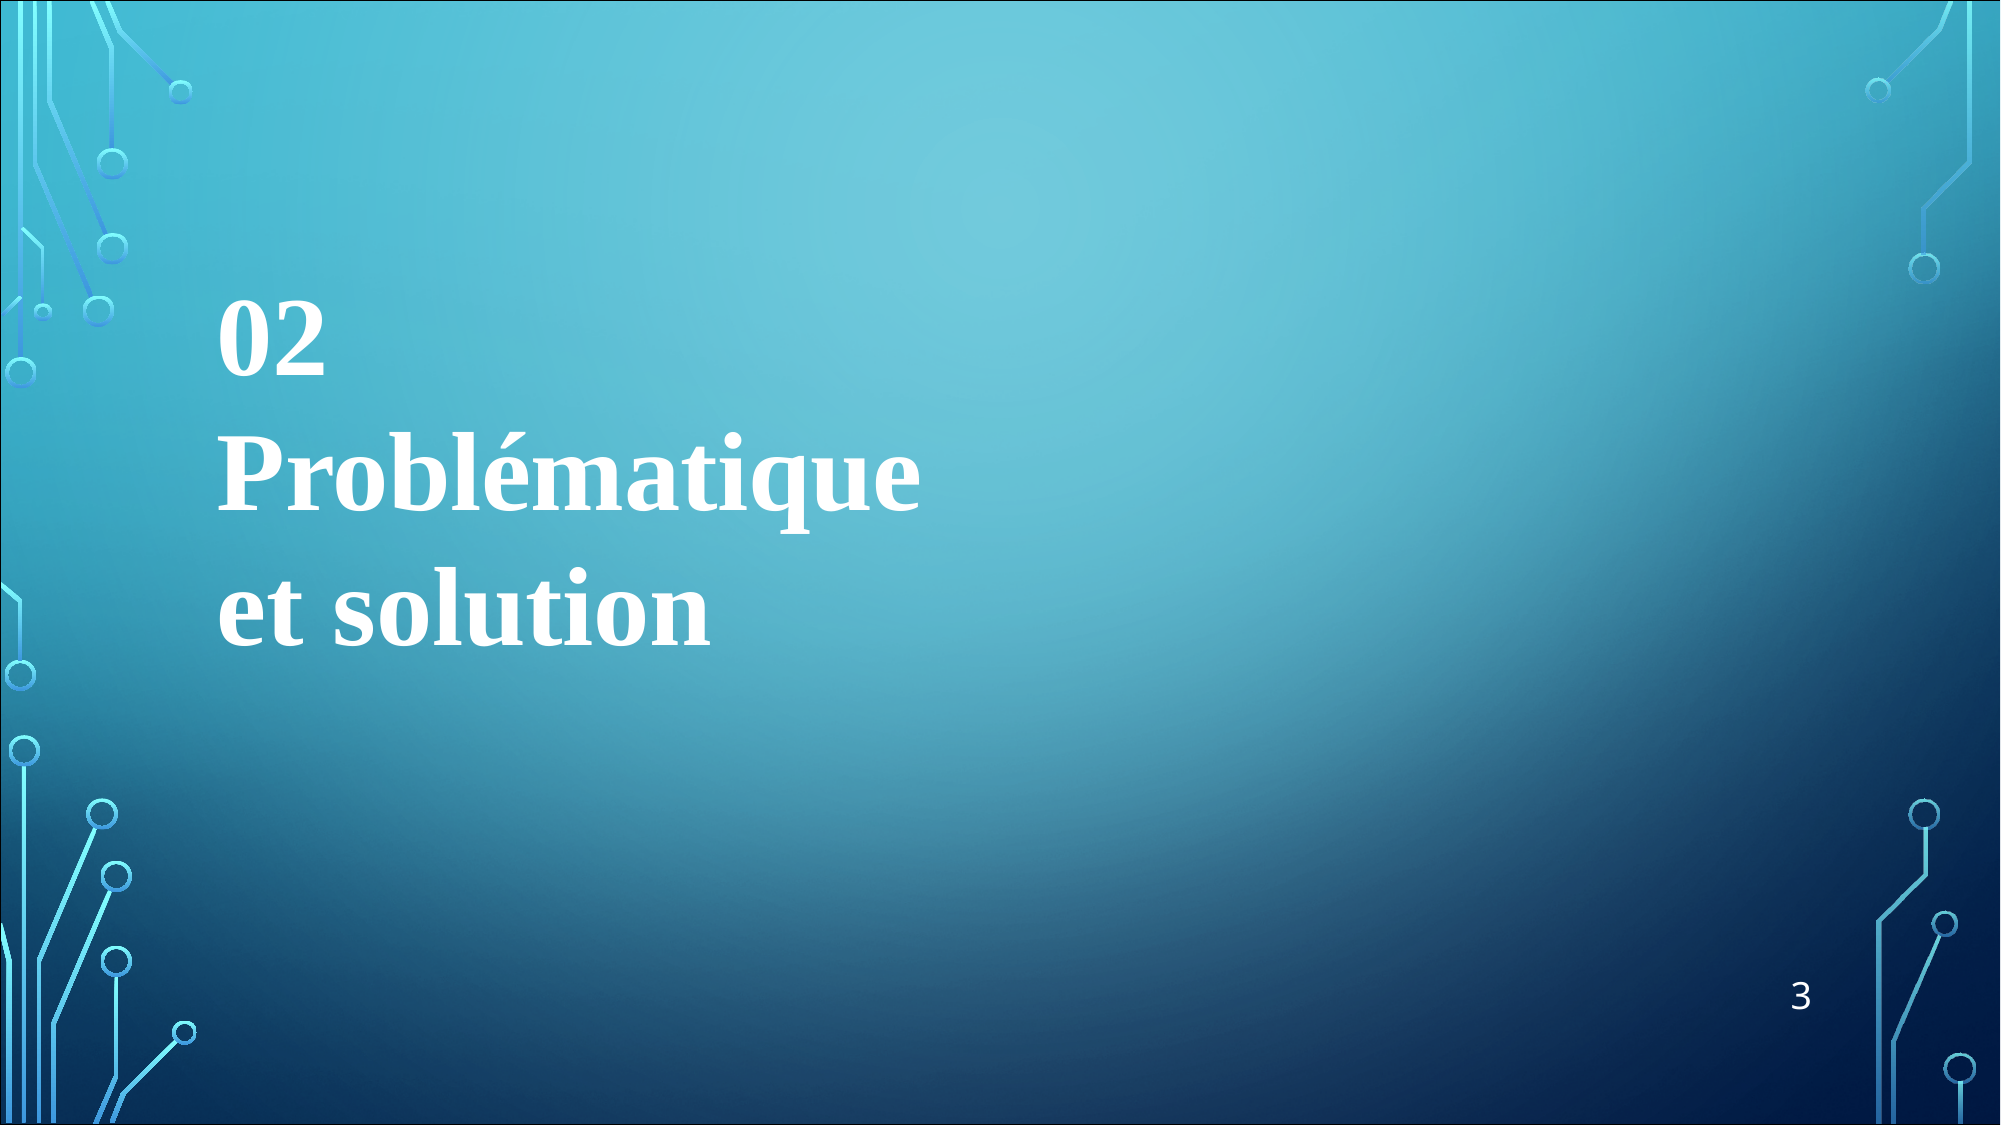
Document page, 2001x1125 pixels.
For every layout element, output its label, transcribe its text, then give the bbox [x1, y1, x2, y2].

slide_number 3 [1685, 965, 1813, 1025]
text_box [0, 0, 2000, 1125]
